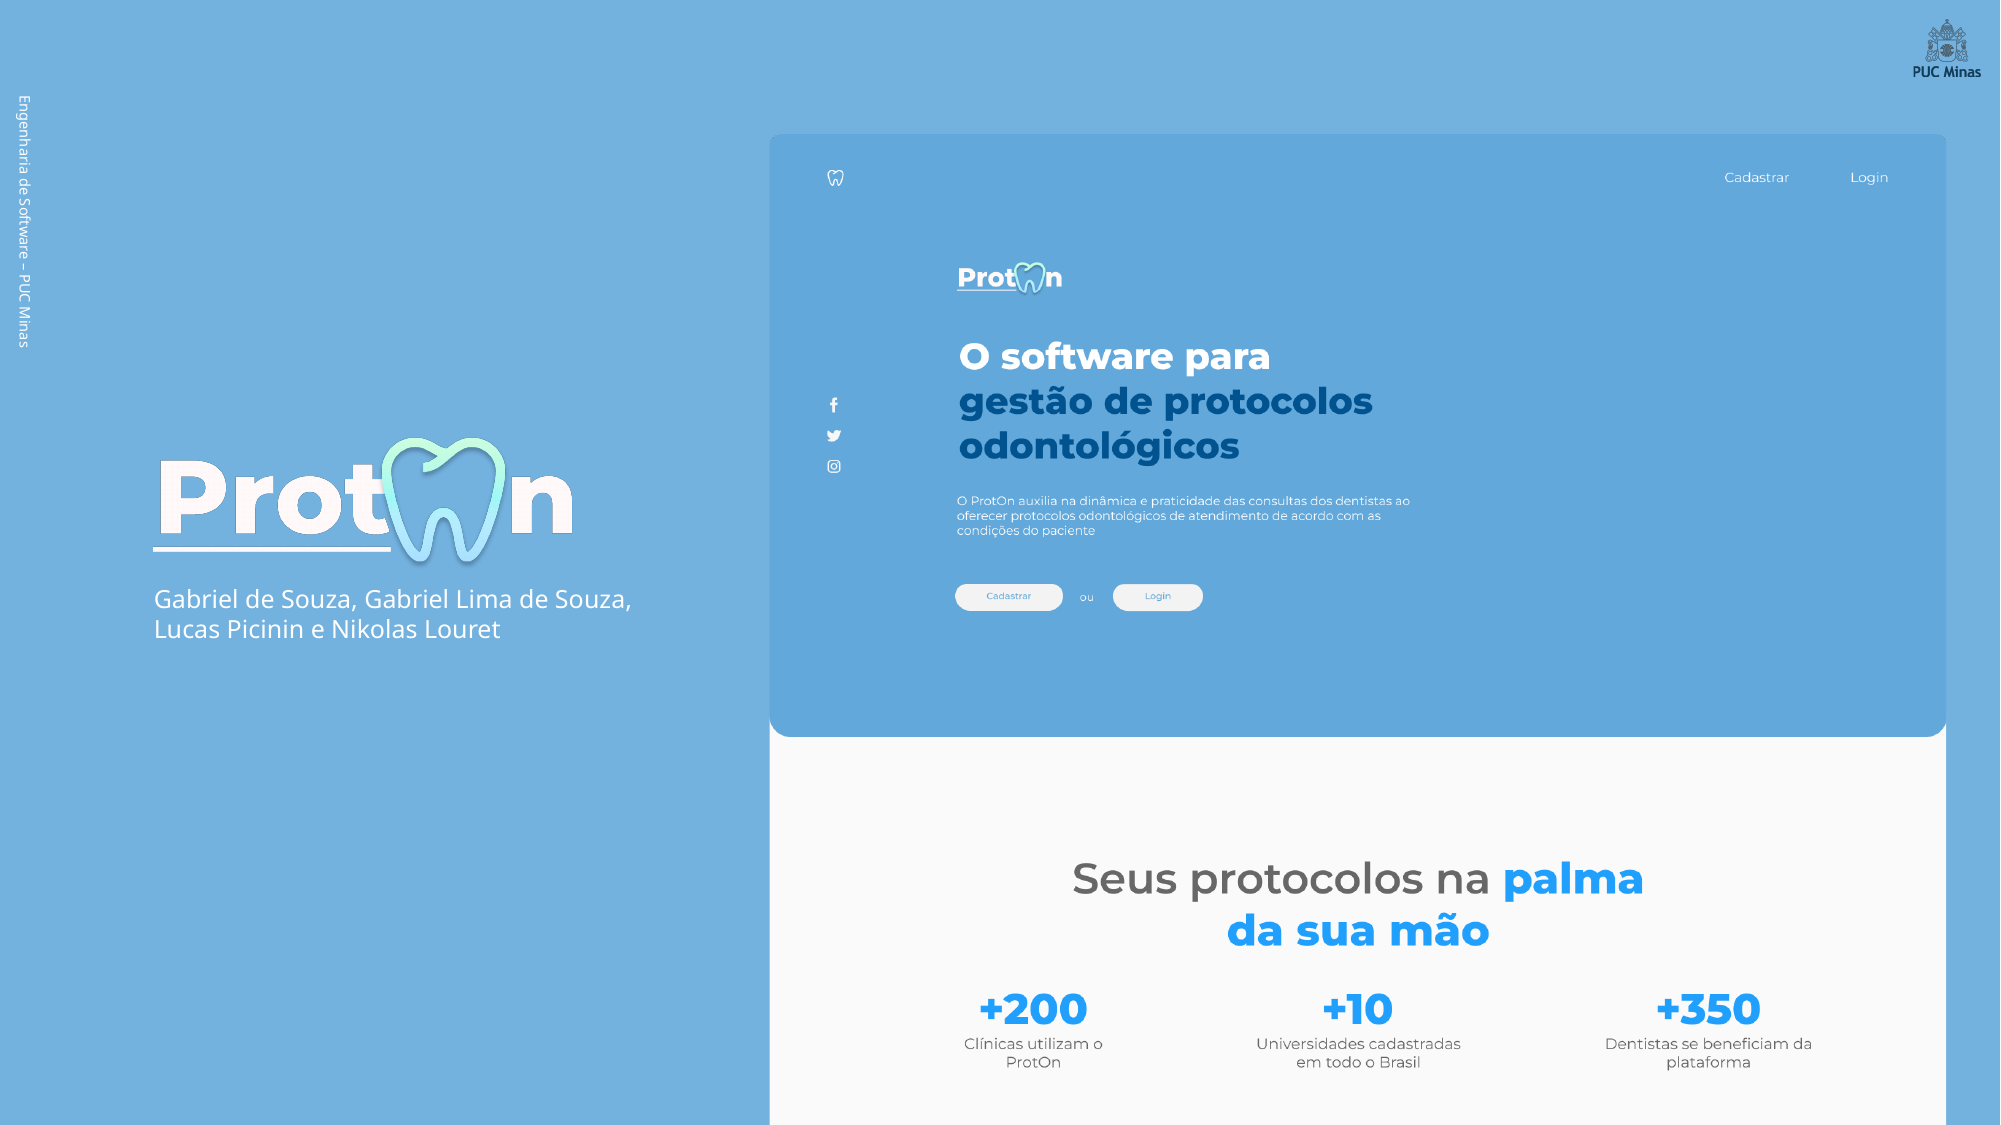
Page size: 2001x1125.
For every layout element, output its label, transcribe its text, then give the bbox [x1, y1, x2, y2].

text_box Gabriel de Souza, Gabriel Lima de Souza, Lucas Picinin e Nikolas Louret [139, 576, 711, 652]
picture [769, 134, 1947, 1125]
picture [153, 432, 593, 615]
picture [1909, 17, 1984, 83]
text_box Engenharia de Software – PUC Minas [9, 81, 42, 363]
